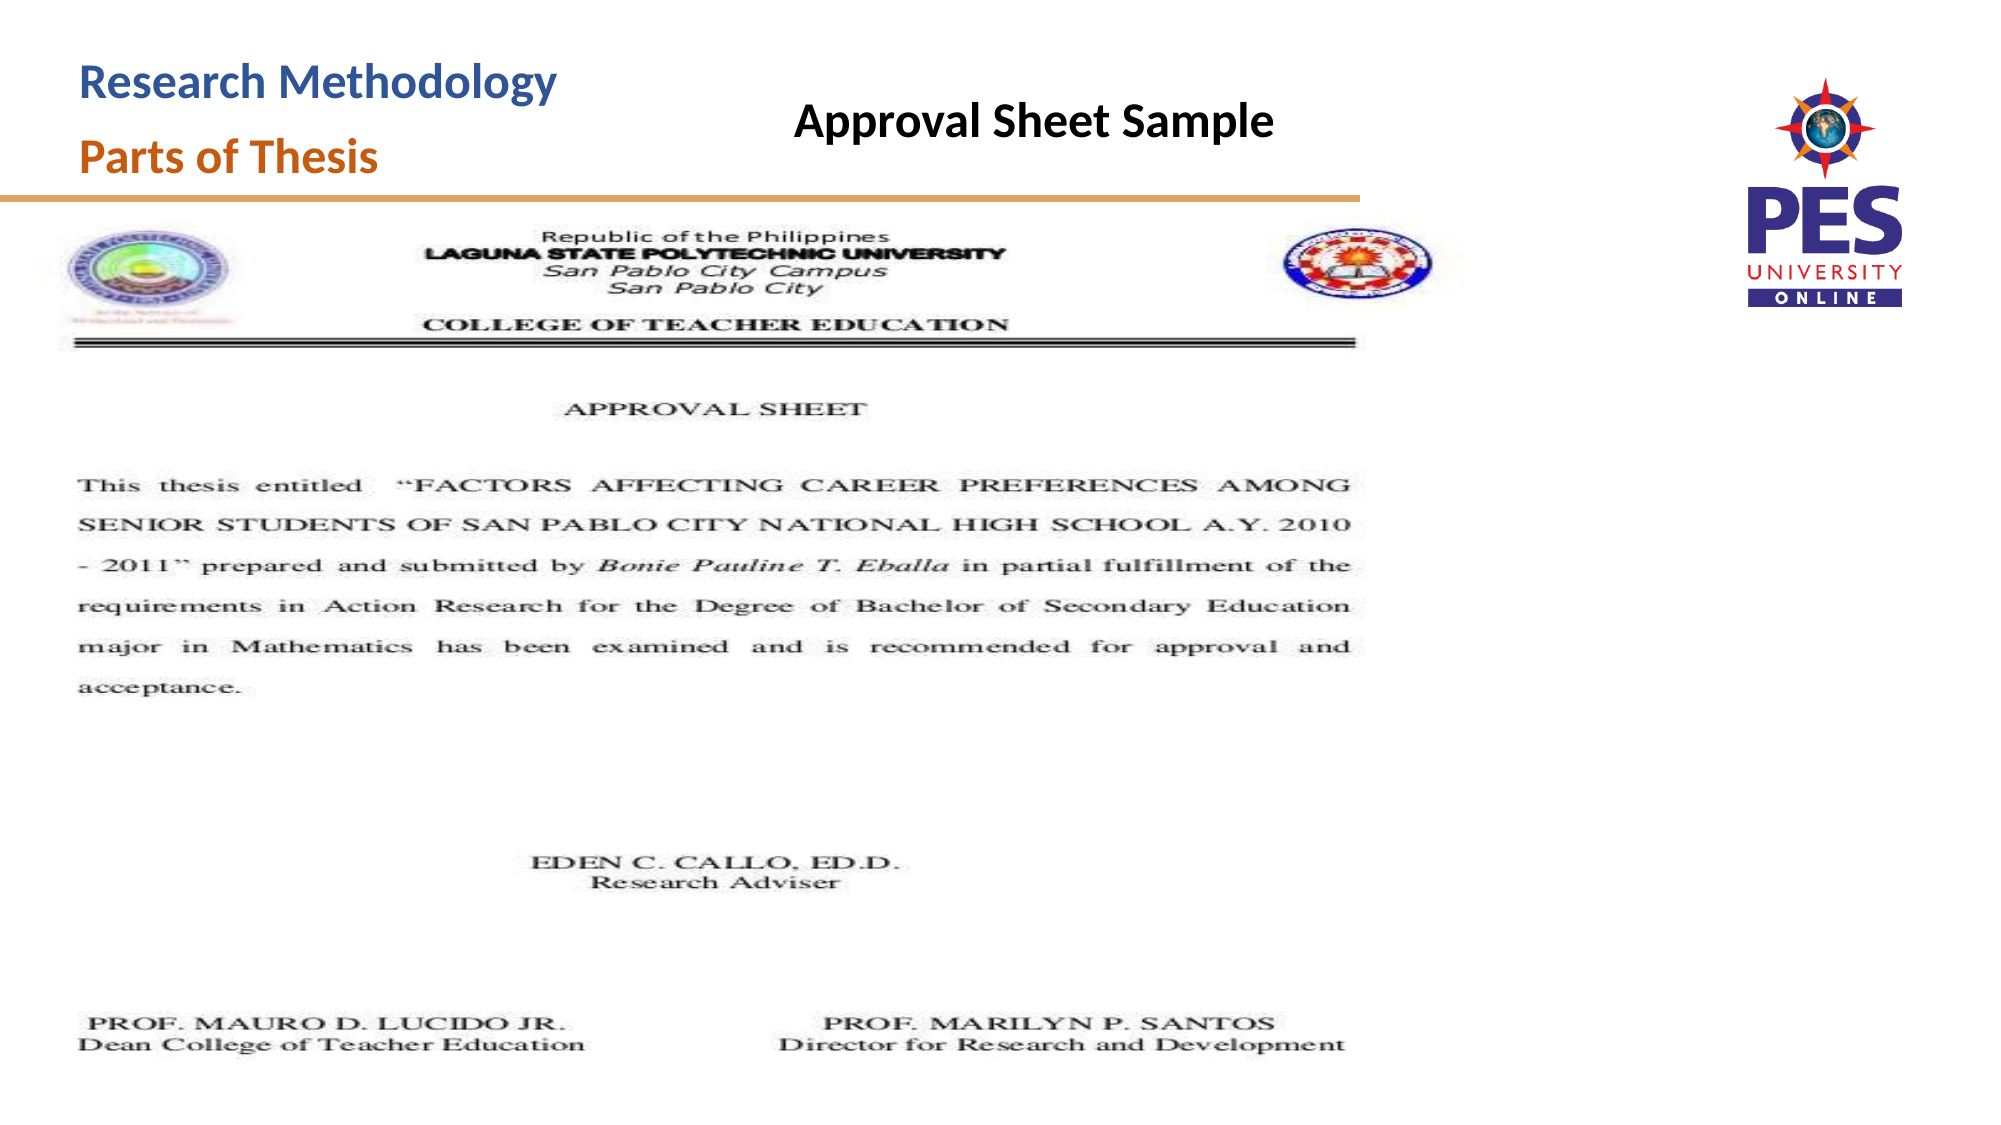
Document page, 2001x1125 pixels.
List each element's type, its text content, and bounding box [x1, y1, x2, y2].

text_box Research Methodology [64, 41, 791, 117]
text_box Parts of Thesis [64, 117, 791, 191]
picture [1748, 76, 1902, 307]
title Approval Sheet Sample [791, 0, 1425, 211]
text_box [0, 215, 1465, 1125]
